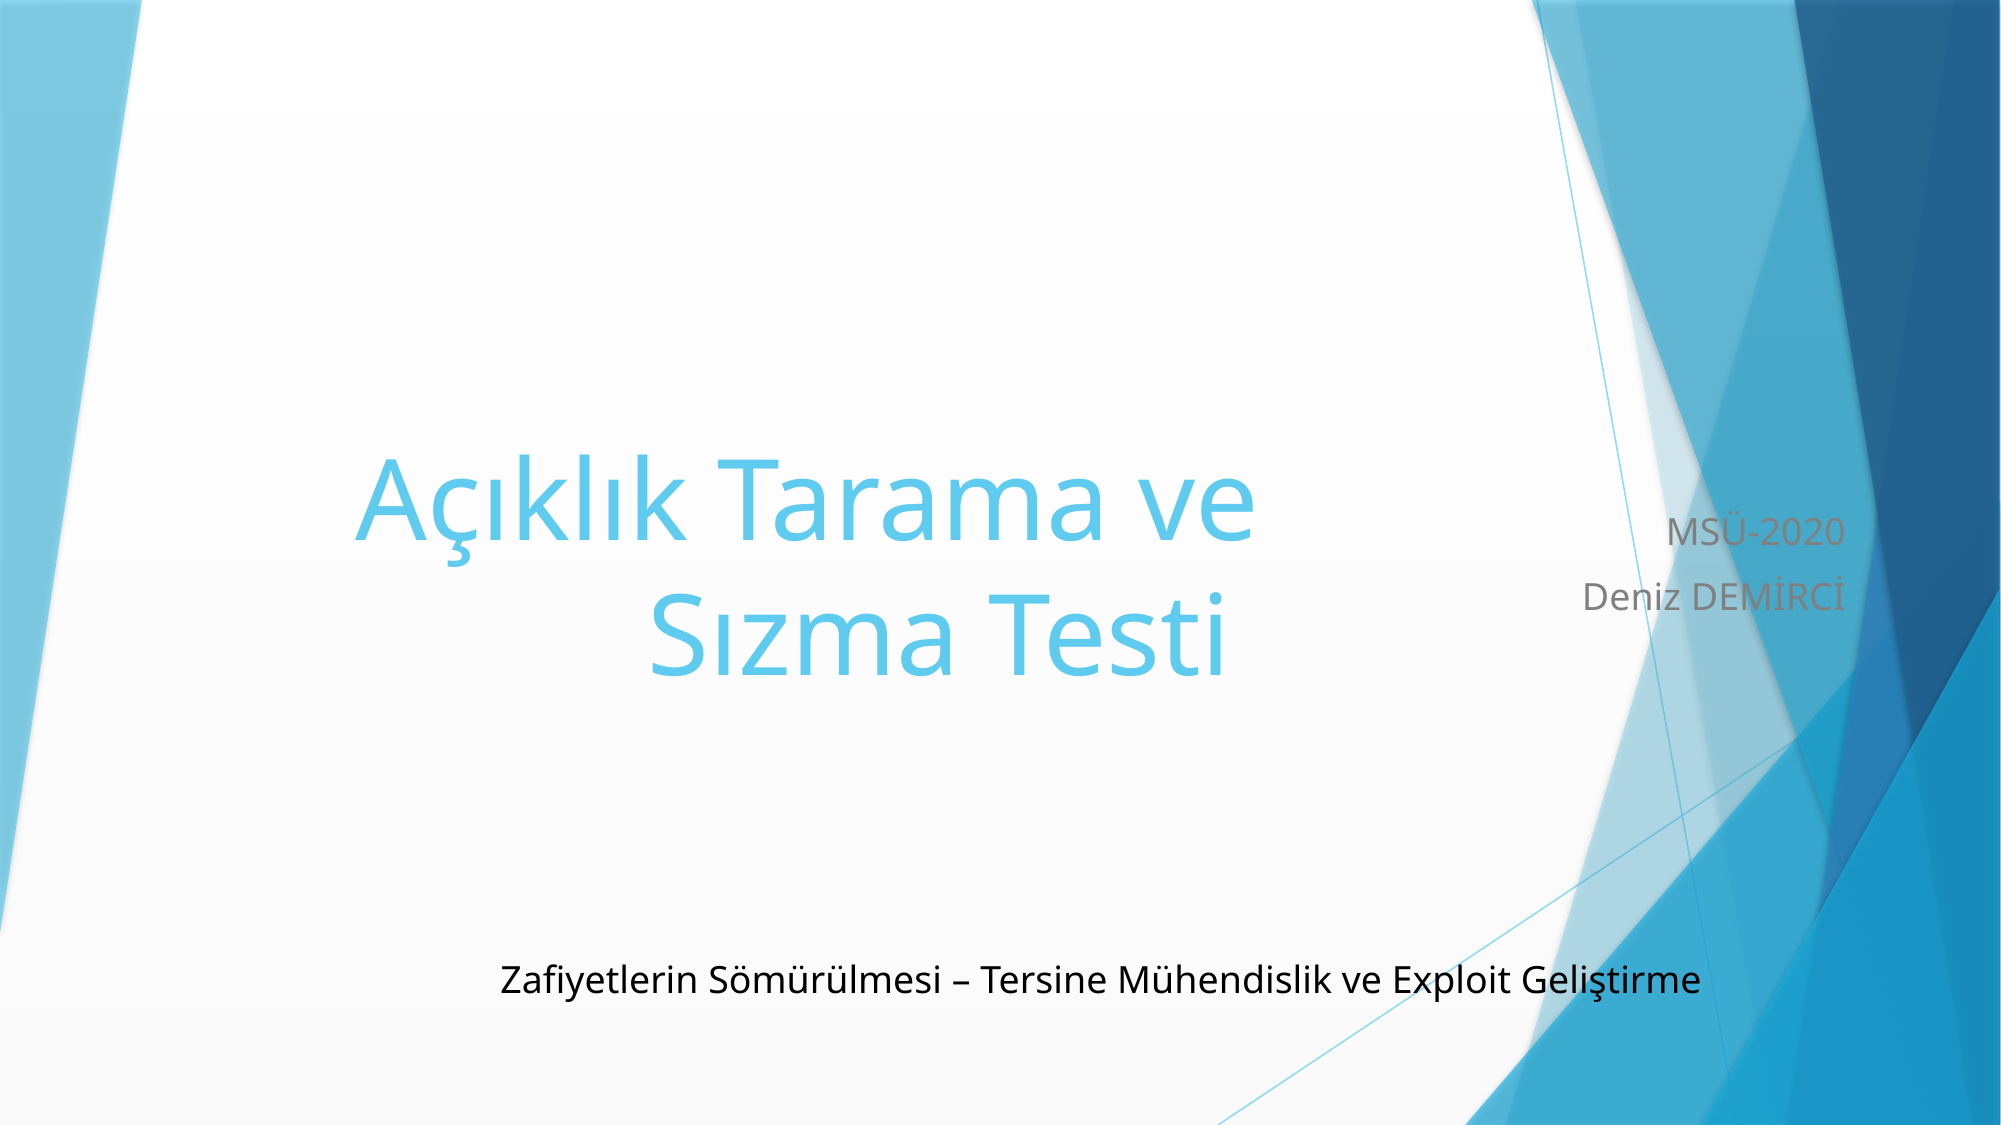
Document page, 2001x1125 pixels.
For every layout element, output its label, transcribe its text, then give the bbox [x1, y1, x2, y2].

title Açıklık Tarama ve Sızma Testi [129, 134, 1275, 992]
text_box Zafiyetlerin Sömürülmesi – Tersine Mühendislik ve Exploit Geliştirme [485, 948, 1728, 1009]
subtitle MSÜ-2020 Deniz DEMİRCİ [1376, 134, 1861, 992]
